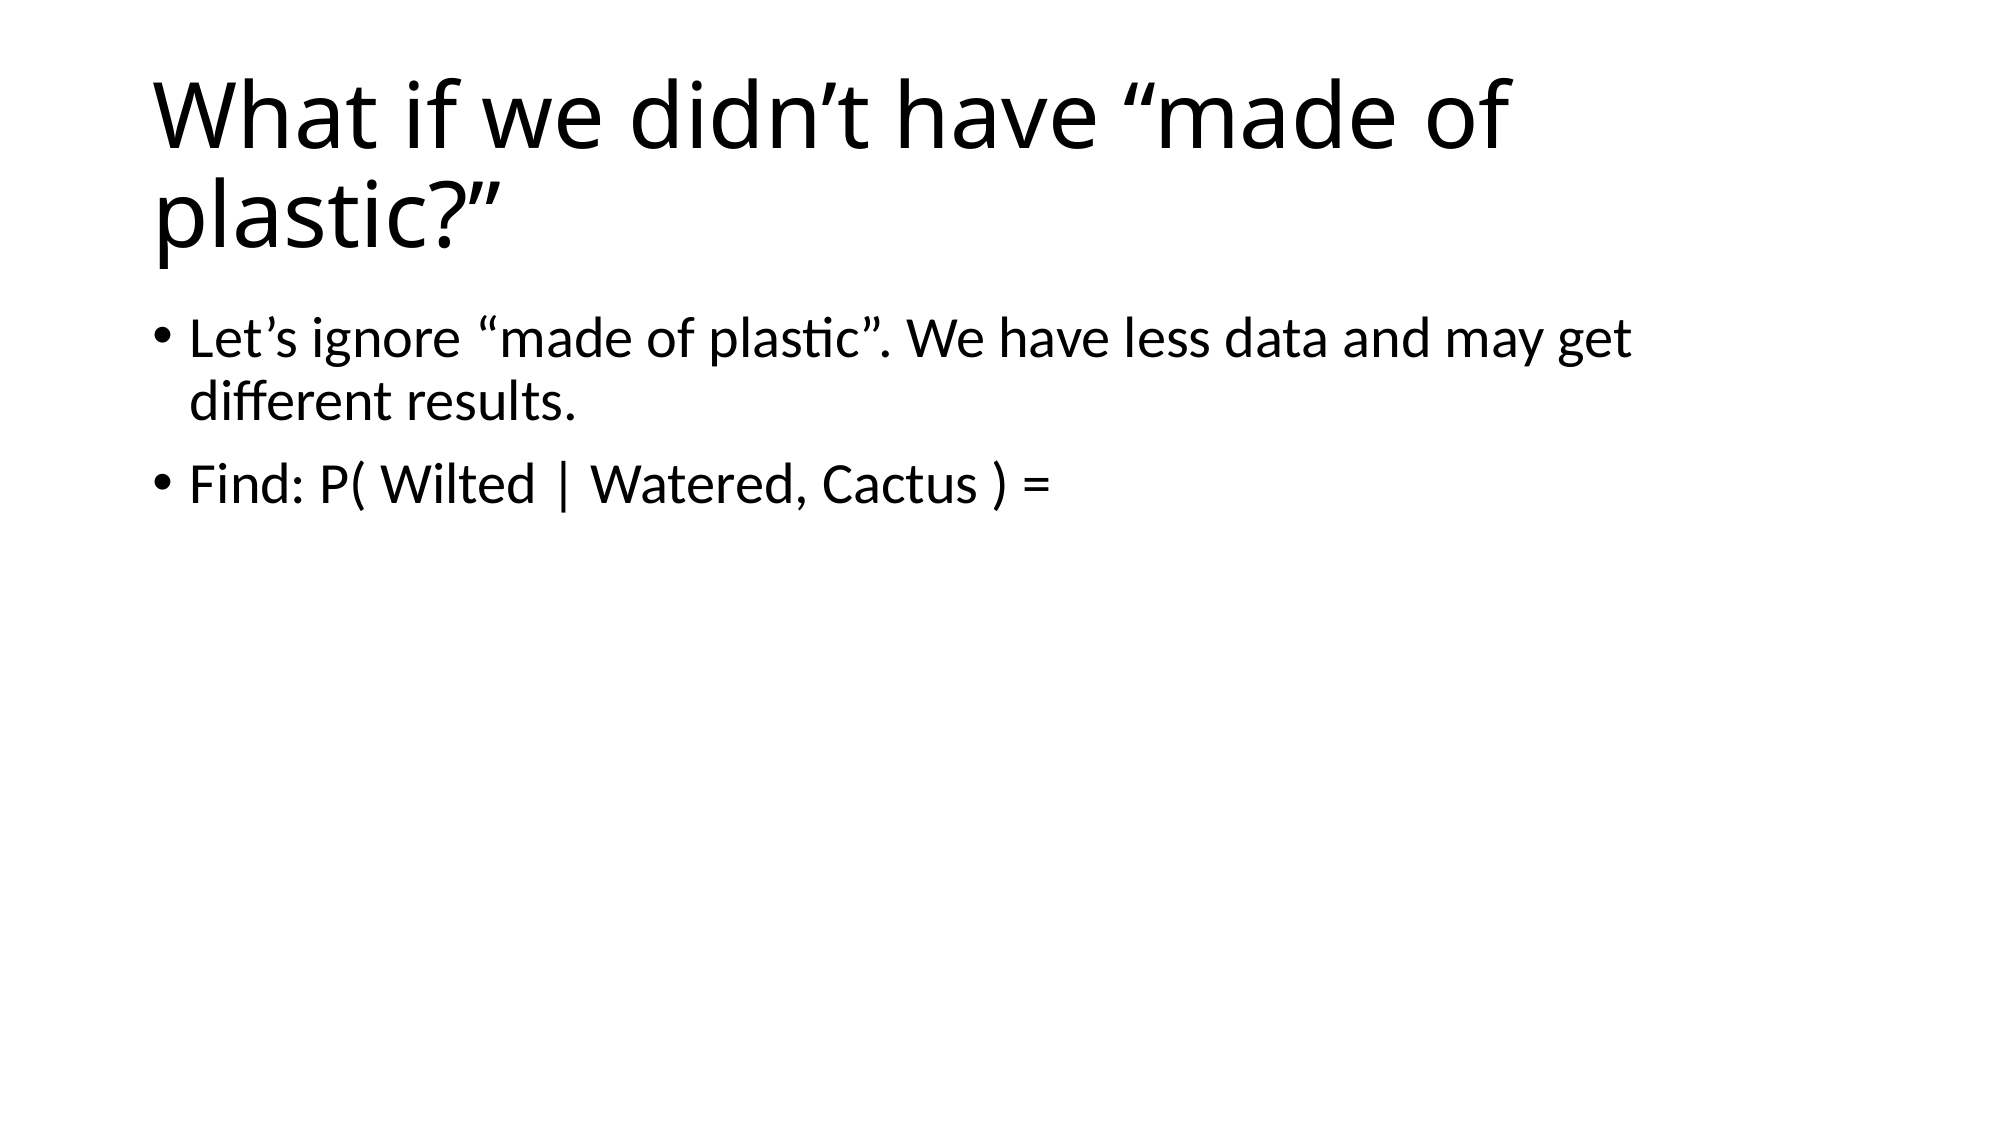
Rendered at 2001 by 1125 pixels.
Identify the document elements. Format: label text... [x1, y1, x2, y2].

title What if we didn’t have “made of plastic?” [137, 59, 1863, 278]
